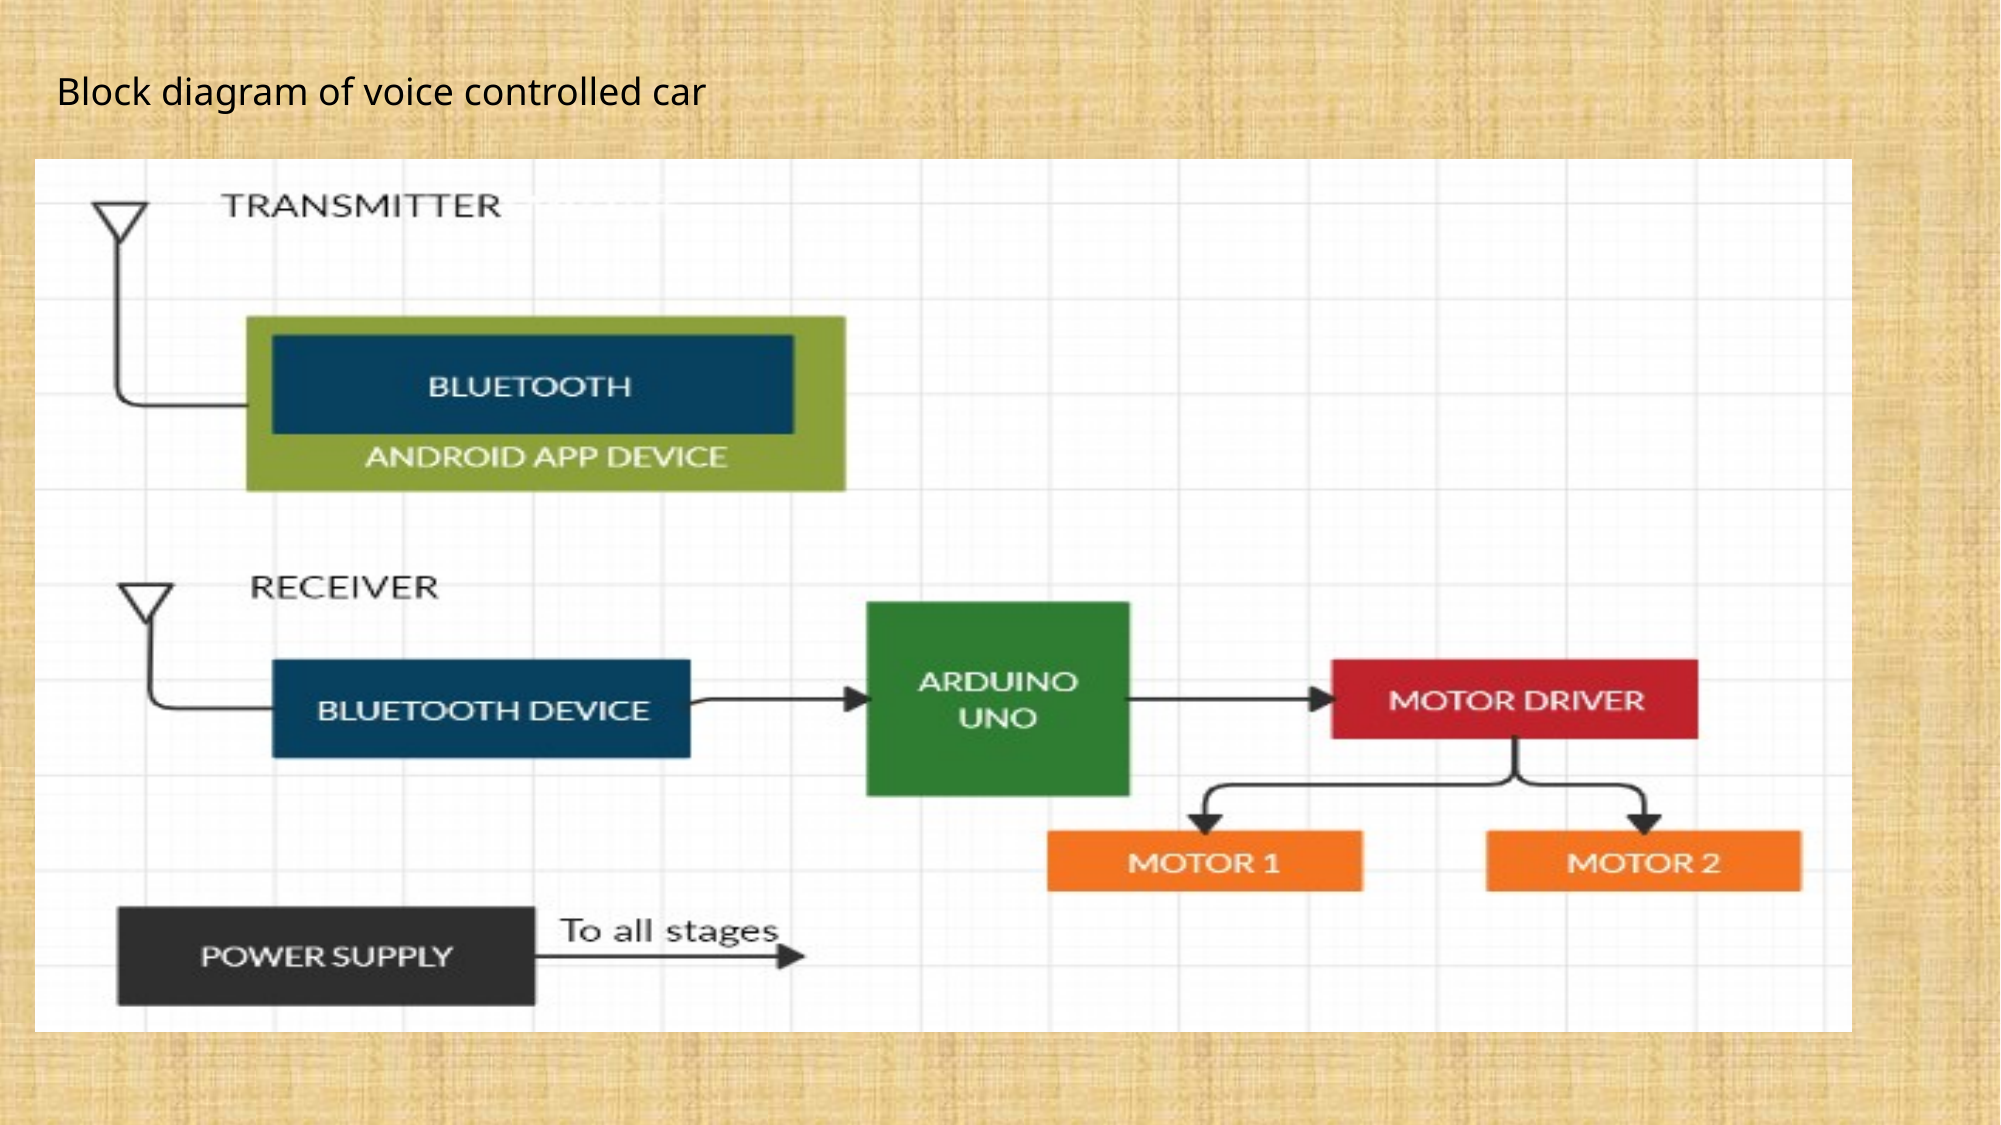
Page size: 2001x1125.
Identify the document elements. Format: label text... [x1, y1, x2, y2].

picture [0, 0, 2001, 1125]
text_box Block diagram of voice controlled car [41, 60, 732, 121]
